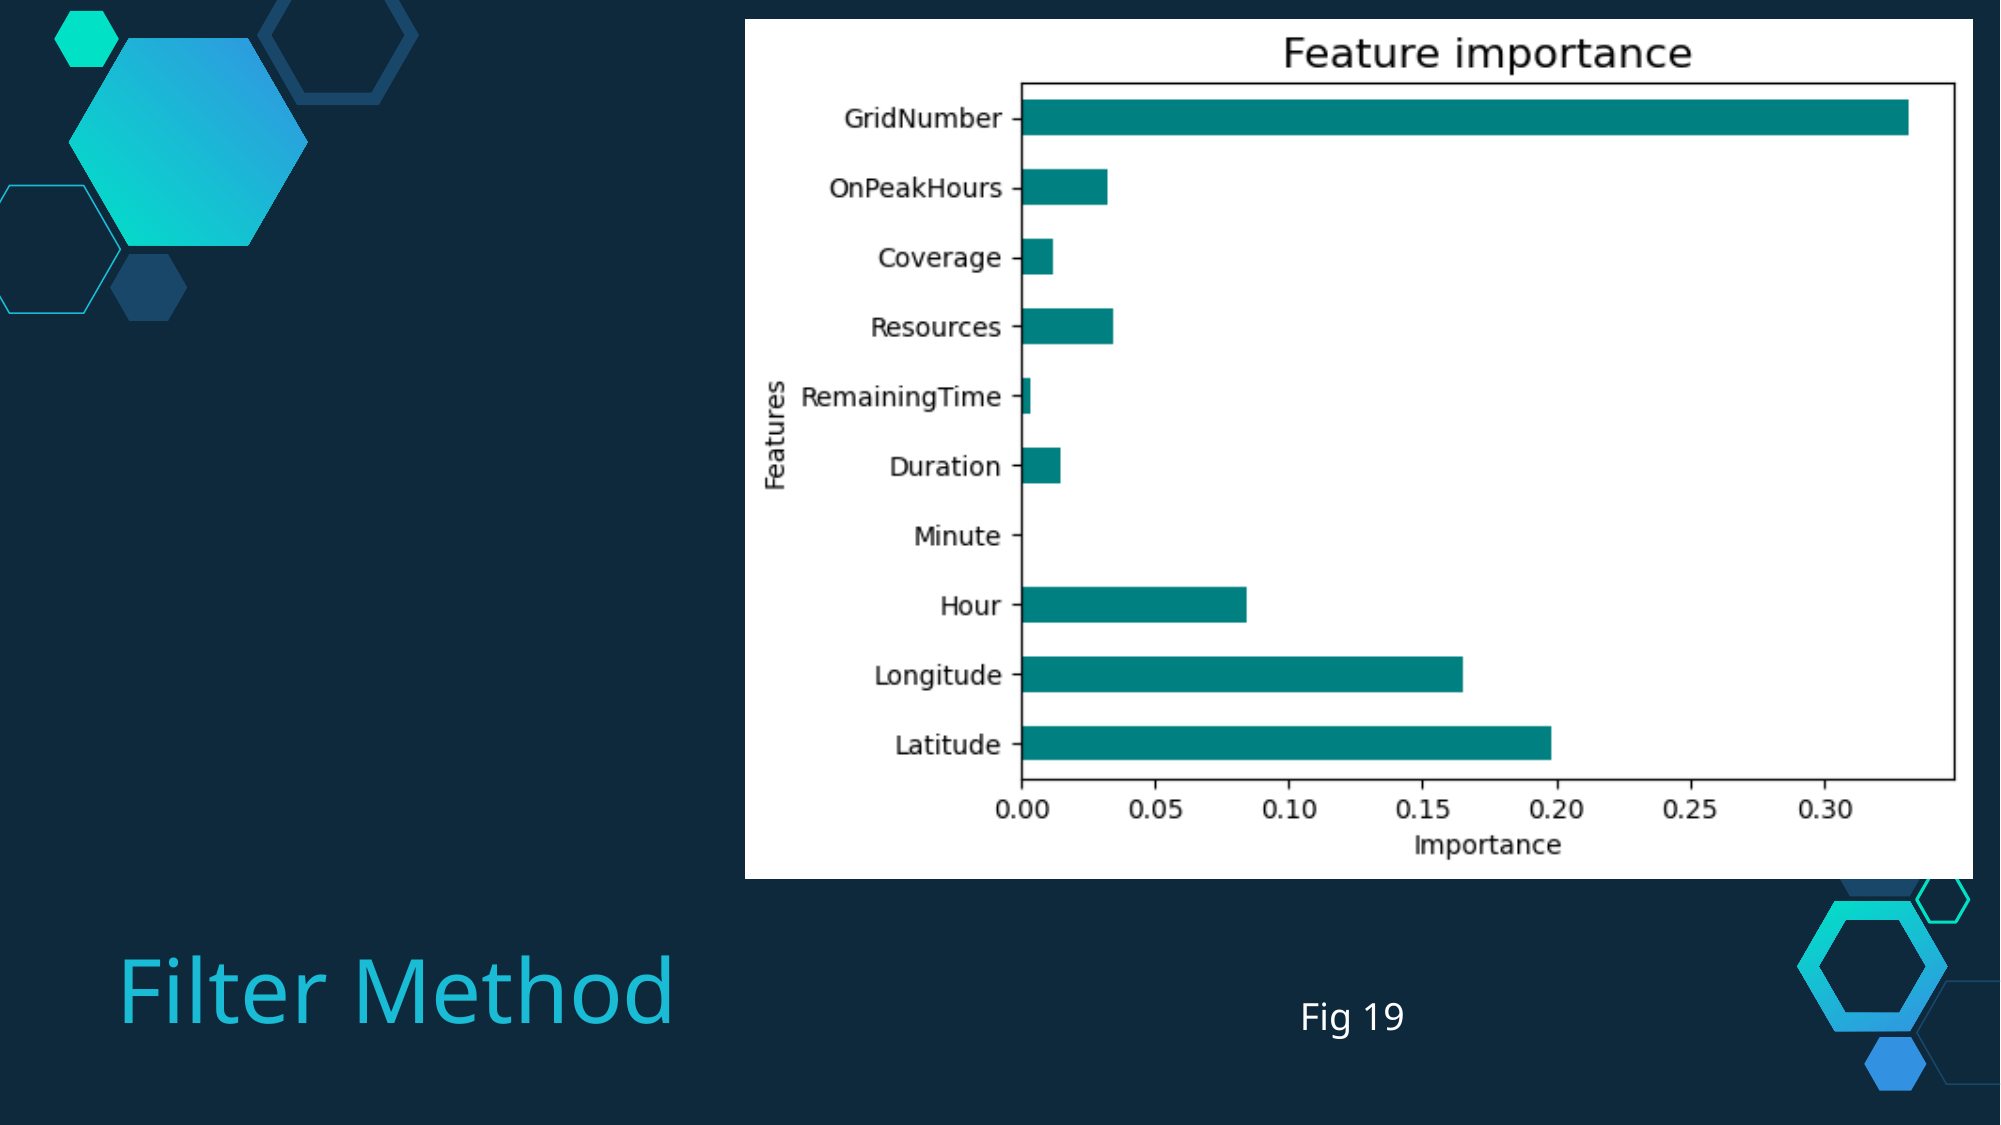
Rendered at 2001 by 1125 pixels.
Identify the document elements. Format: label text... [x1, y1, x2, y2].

picture [745, 19, 1973, 879]
text_box Fig 19 [1159, 964, 1546, 1067]
text_box Filter Method [0, 936, 1063, 1039]
